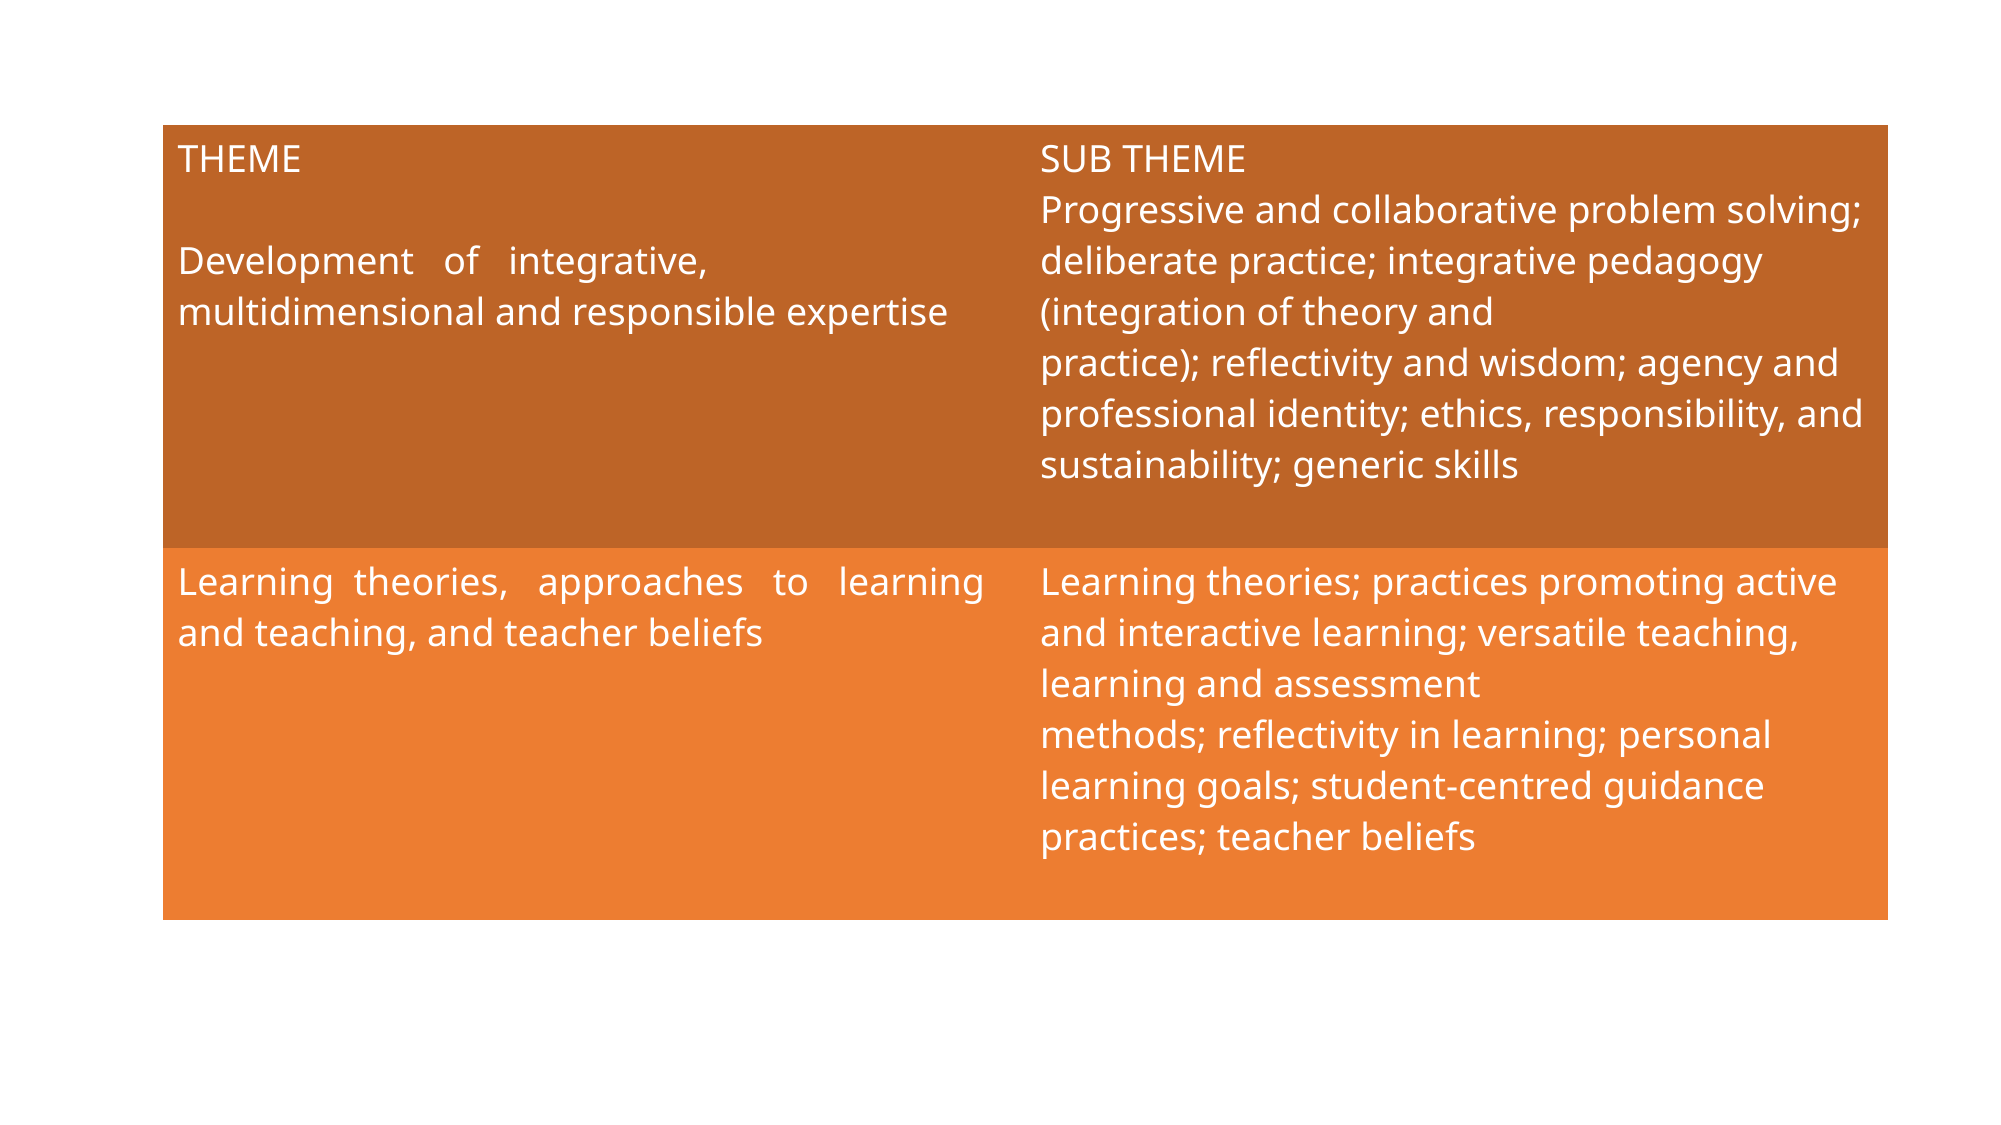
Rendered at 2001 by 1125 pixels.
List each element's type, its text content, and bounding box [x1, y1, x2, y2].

table_header SUB THEME Progressive and collaborative problem solving; deliberate practice; integrative pedagogy (integration of theory and practice); reﬂectivity and wisdom; agency and professional identity; ethics, responsibility, and sustainability; generic skills [1025, 125, 1888, 548]
table_cell Learning theories; practices promoting active and interactive learning; versatile teaching, learning and assessment methods; reﬂectivity in learning; personal learning goals; student-centred guidance practices; teacher beliefs [1025, 548, 1888, 920]
table_header THEME Development of integrative, multidimensional and responsible expertise [163, 125, 1025, 548]
table_cell Learning theories, approaches to learning and teaching, and teacher beliefs [163, 548, 1025, 920]
